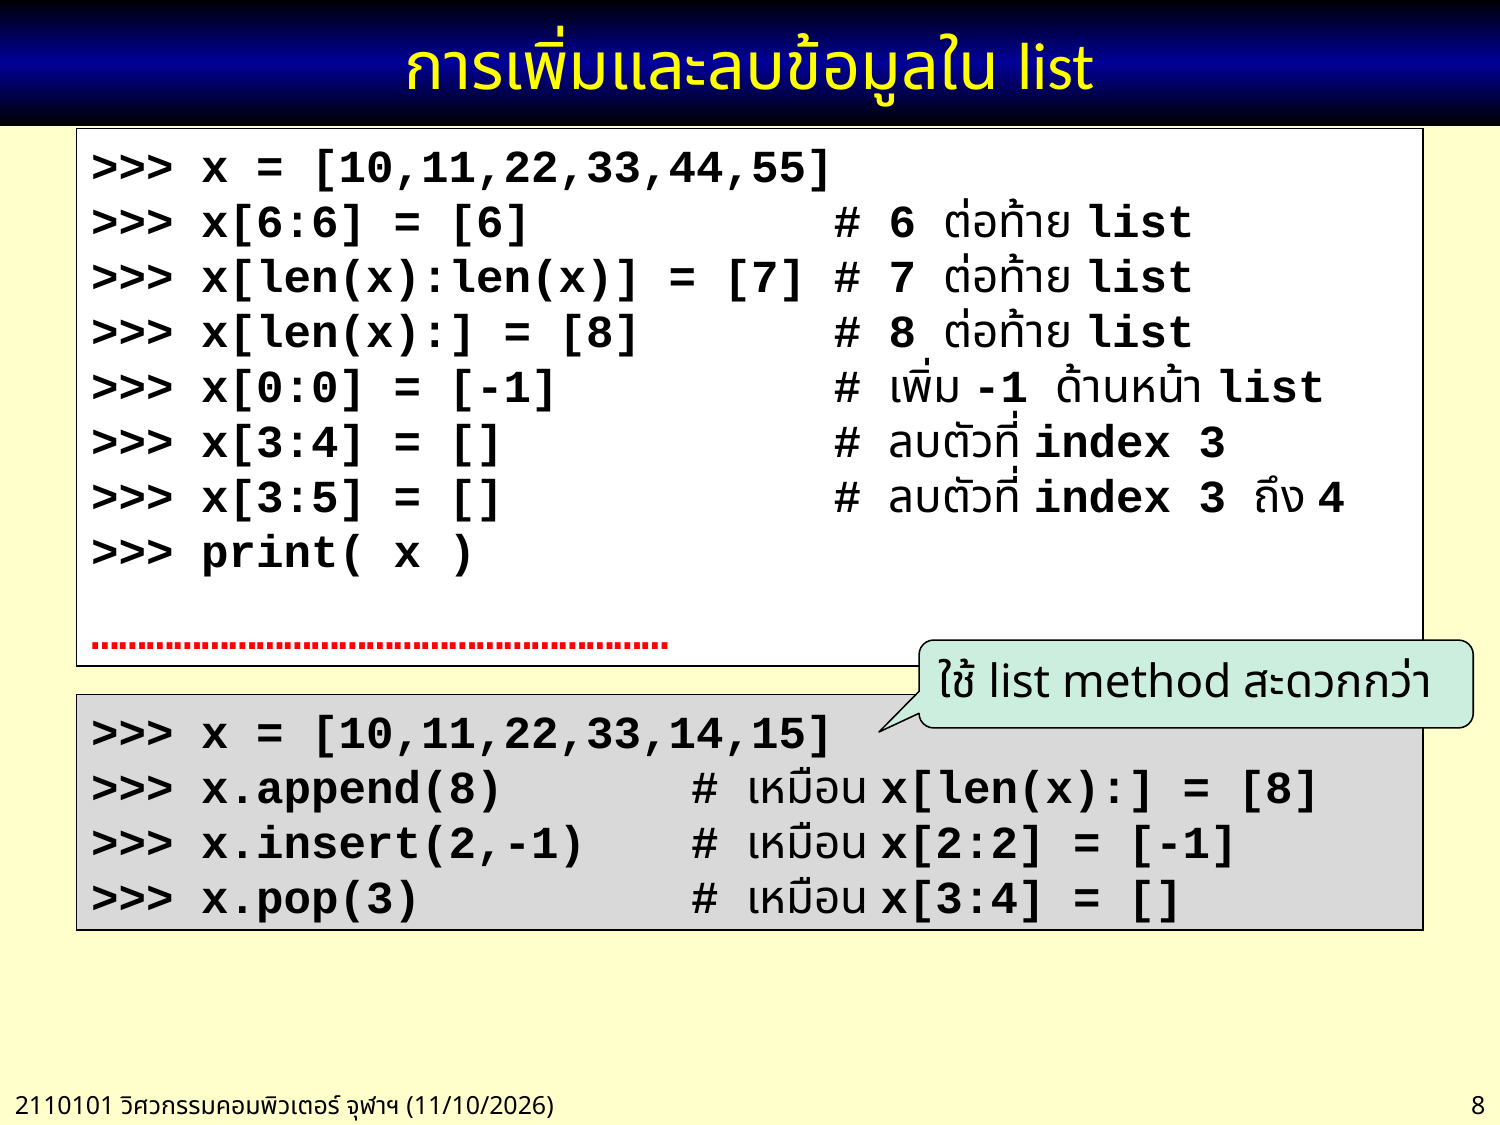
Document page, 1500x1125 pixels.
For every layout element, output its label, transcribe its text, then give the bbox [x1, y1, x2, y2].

title การเพิ่มและลบข้อมูลใน list [0, 0, 1500, 126]
text_box >>> x = [10,11,22,33,14,15] >>> x.append(8) # เหมือน x[len(x):] = [8] >>> x.insert(2,-1) # เหมือน x[2:2] = [-1] >>> x.pop(3) # เหมือน x[3:4] = [] [76, 694, 1423, 930]
text_box >>> x = [10,11,22,33,44,55] >>> x[6:6] = [6] # 6 ต่อท้าย list >>> x[len(x):len(x)] = [7] # 7 ต่อท้าย list >>> x[len(x):] = [8] # 8 ต่อท้าย list >>> x[0:0] = [-1] # เพิ่ม -1 ด้านหน้า list >>> x[3:4] = [] # ลบตัวที่ index 3 >>> x[3:5] = [] # ลบตัวที่ index 3 ถึง 4 >>> print( x ) ……………………………………………………… [76, 128, 1423, 667]
text_box ใช้ list method สะดวกกว่า [878, 640, 1474, 732]
